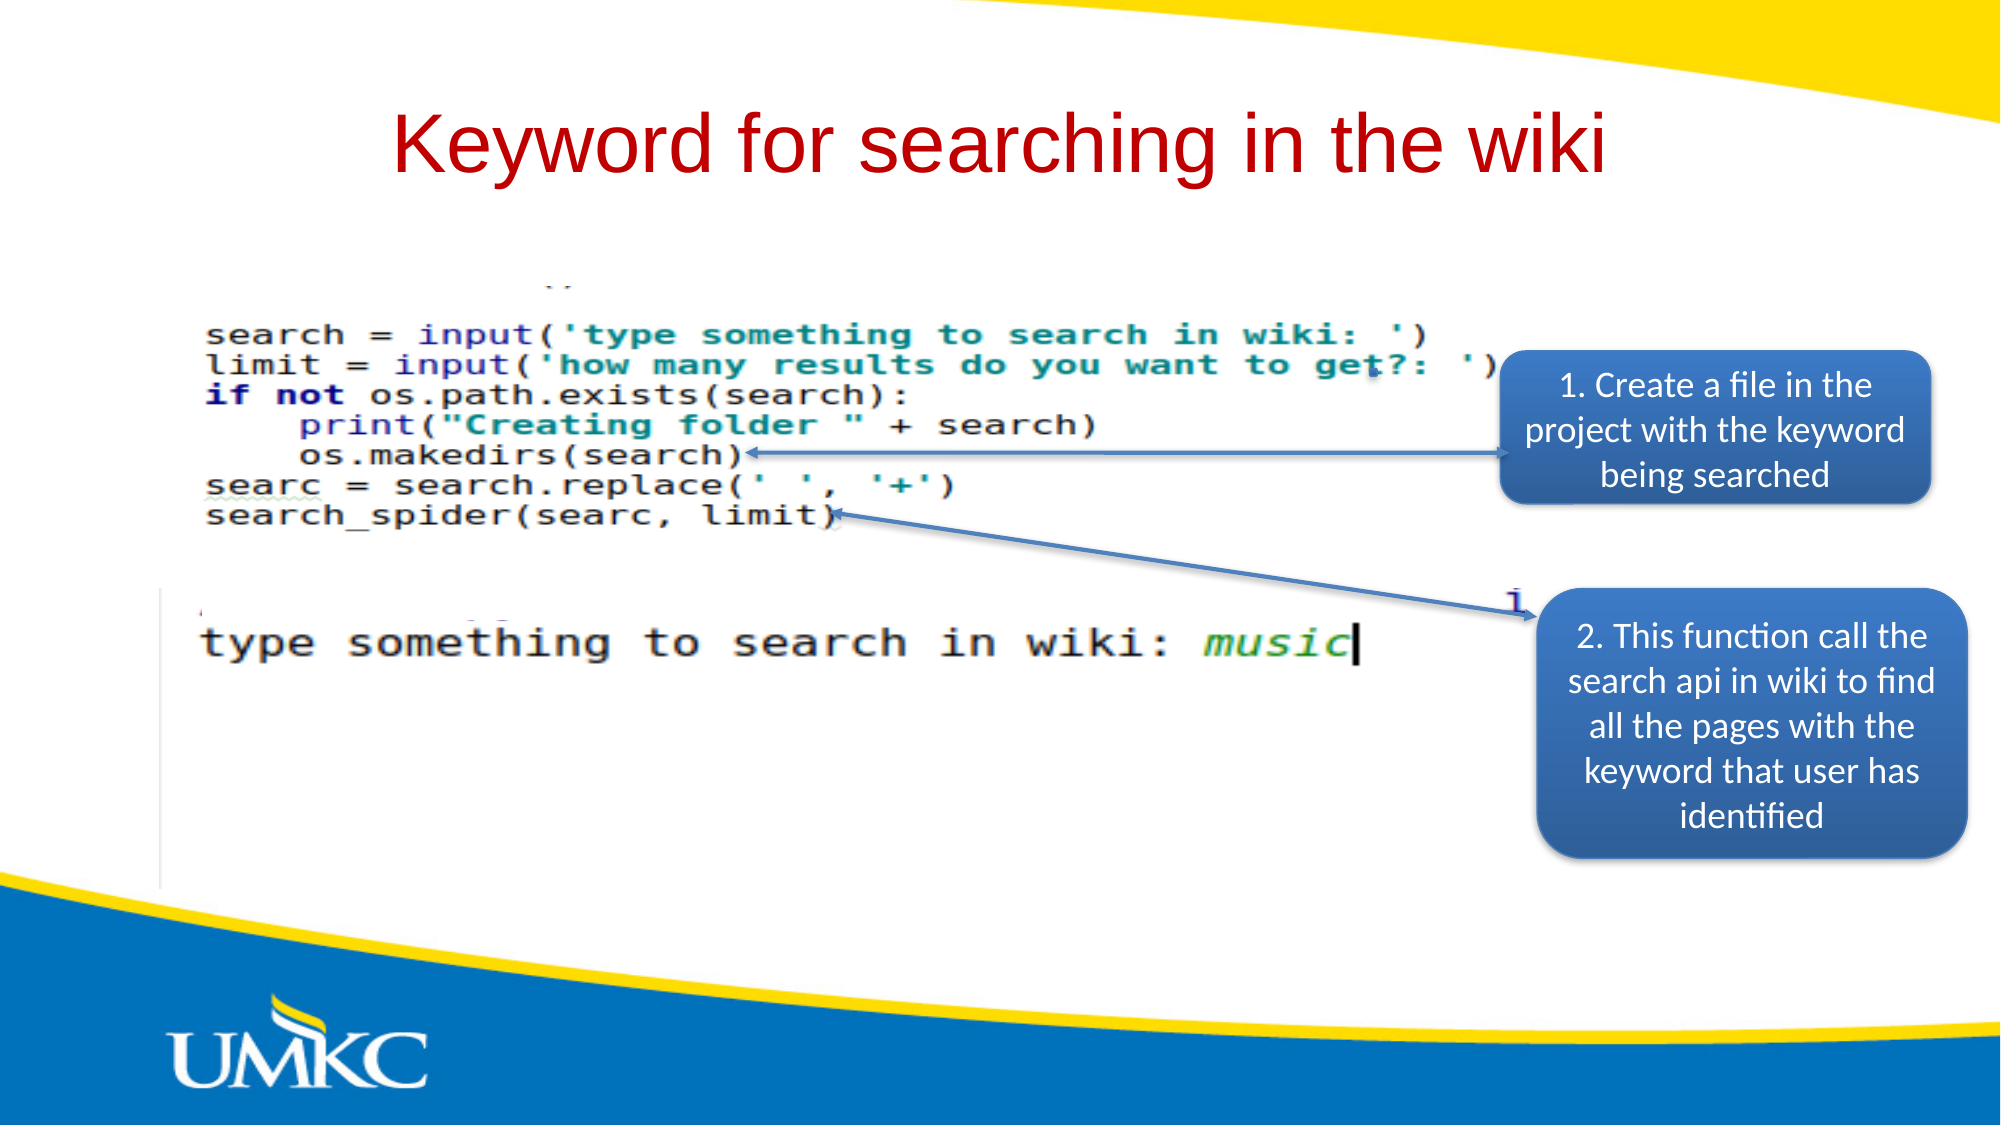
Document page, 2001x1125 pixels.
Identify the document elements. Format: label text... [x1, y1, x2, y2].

picture [0, 0, 2001, 1125]
text_box 2. This function call the search api in wiki to find all the pages with the keyword that user has identified [1536, 587, 1969, 860]
text_box 1. Create a file in the project with the keyword being searched [1505, 350, 1932, 505]
text_box Keyword for searching in the wiki [99, 45, 1900, 233]
text_box [1530, 611, 1536, 620]
